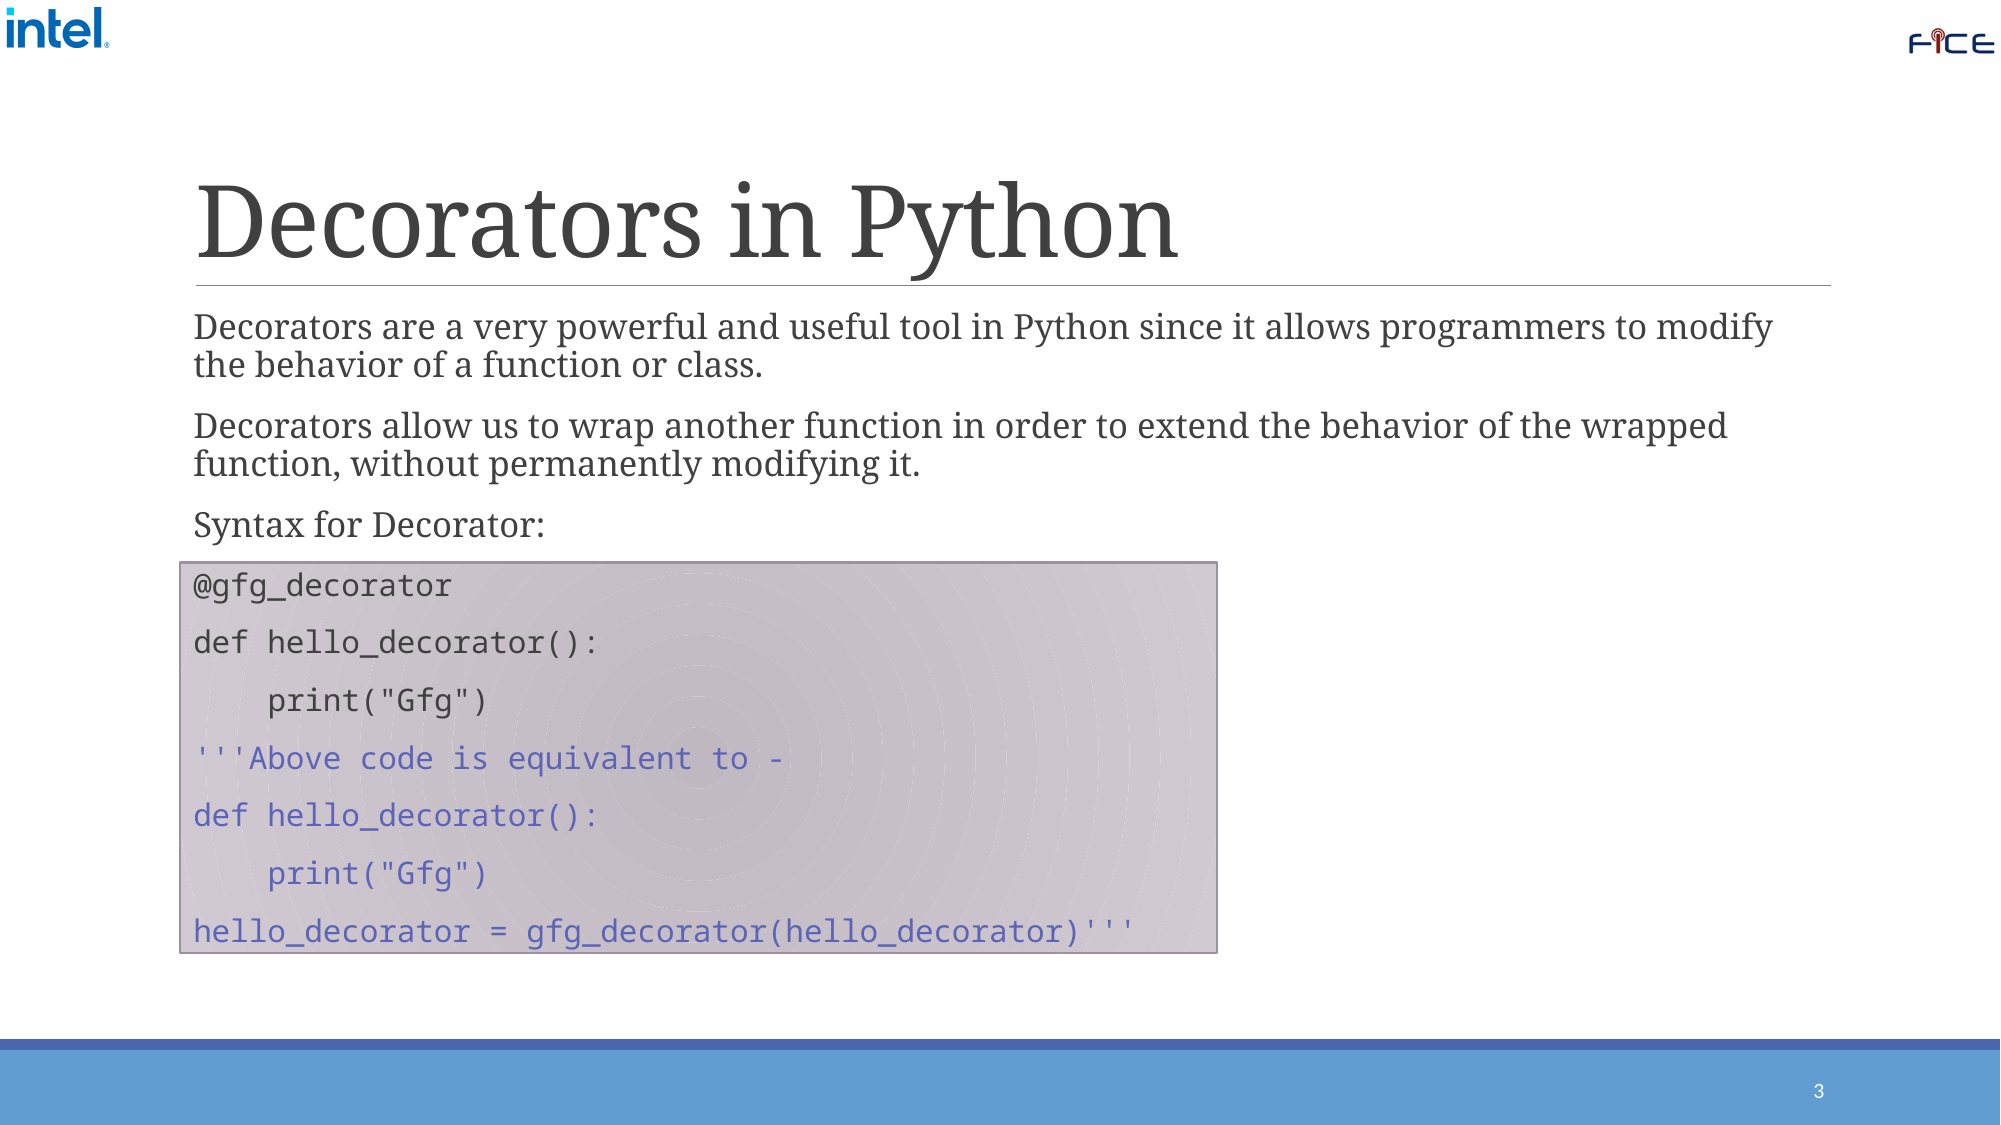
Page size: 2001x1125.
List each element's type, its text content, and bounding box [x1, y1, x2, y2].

picture [1907, 0, 1996, 89]
title Decorators in Python [180, 47, 1830, 285]
picture [6, 6, 110, 49]
list Decorators are a very powerful and useful tool in Python since it allows programmers to modify the behavior of a function or class. Decorators allow us to wrap another function in order to extend the behavior of the wrapped function, without permanently modifying it. Syntax for Decorator: @gfg_decorator def hello_decorator(): print("Gfg") '''Above code is equivalent to - def hello_decorator(): print("Gfg") hello_decorator = gfg_decorator(hello_decorator)''' [180, 302, 1830, 963]
slide_number 3 [1624, 1059, 1840, 1120]
